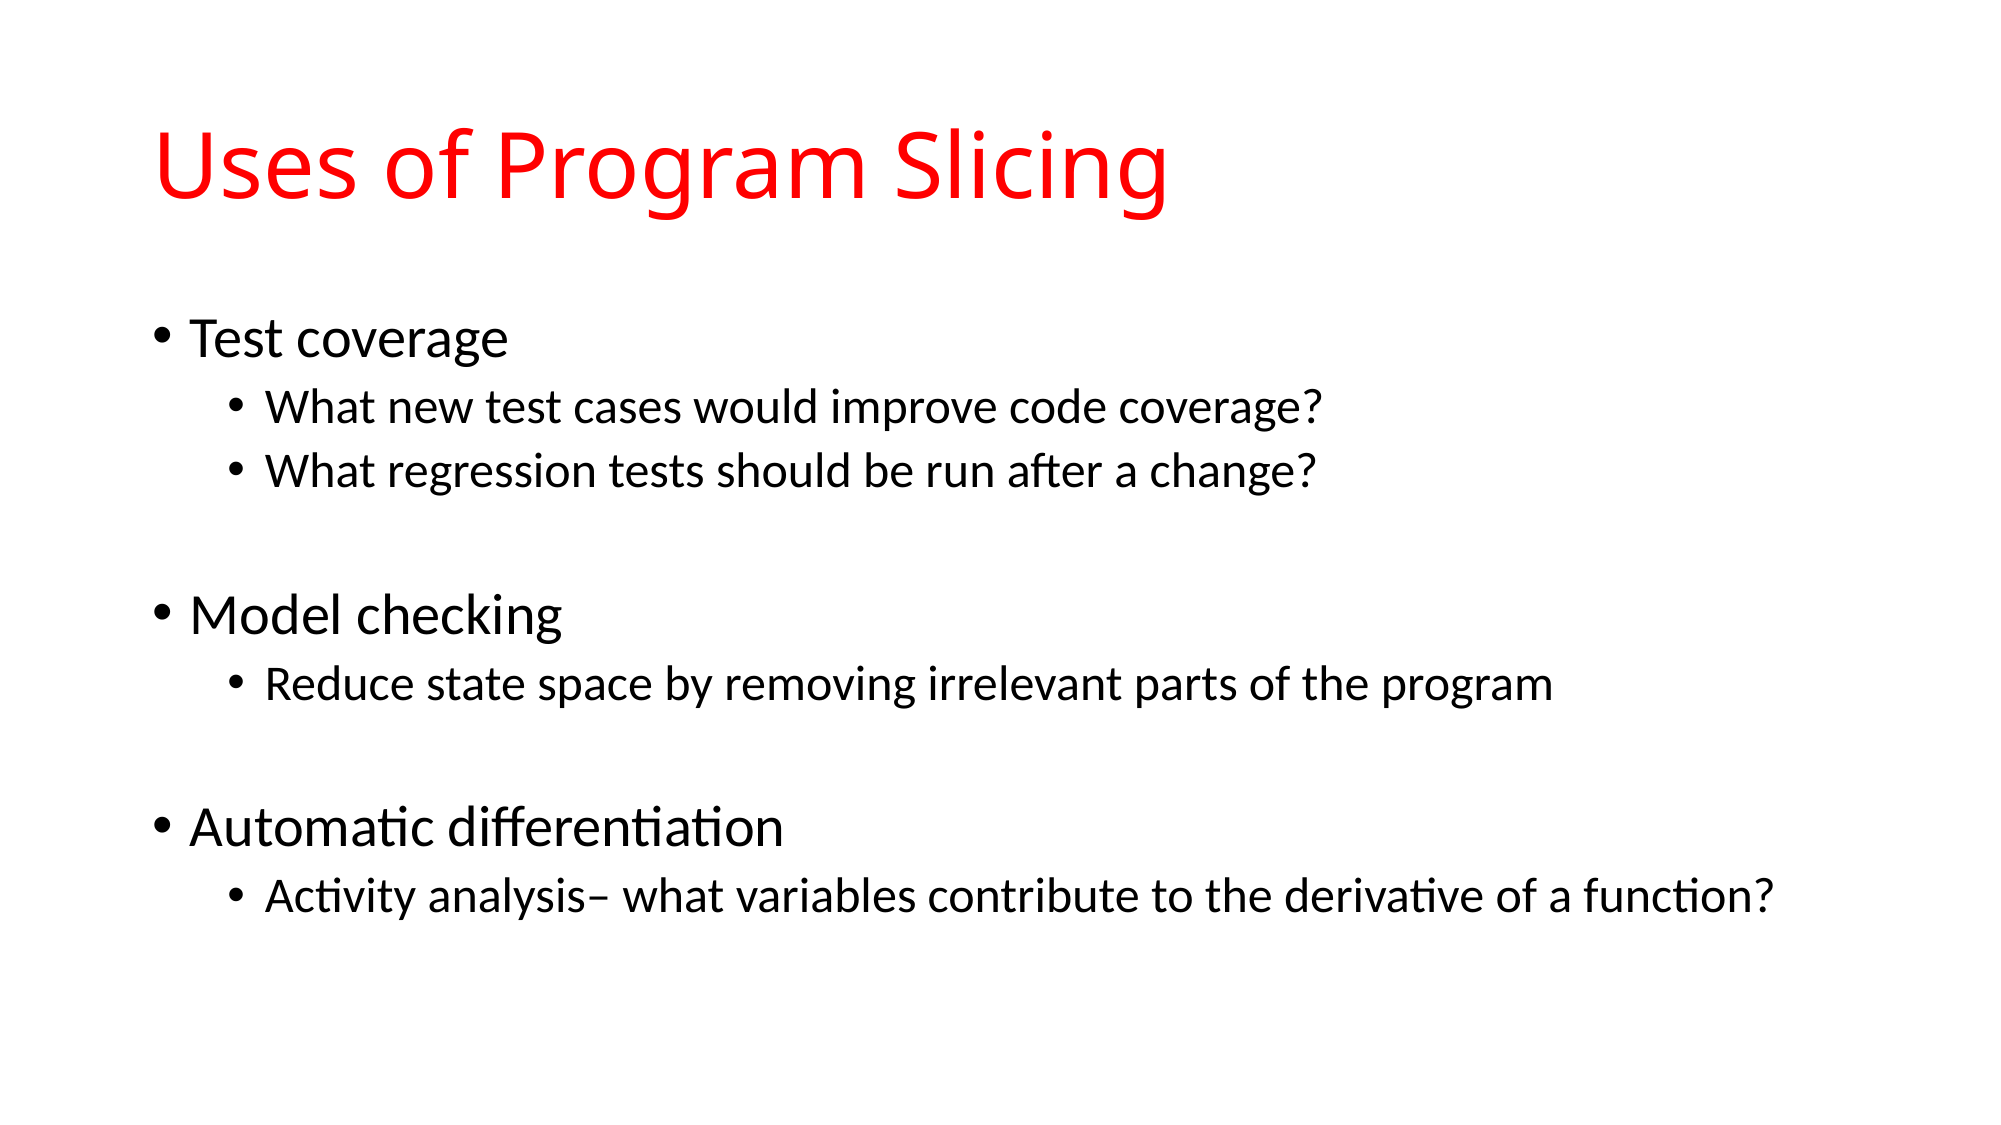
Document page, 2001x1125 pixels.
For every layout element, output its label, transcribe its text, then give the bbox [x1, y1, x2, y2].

title Uses of Program Slicing [137, 59, 1863, 278]
list Test coverage What new test cases would improve code coverage? What regression tests should be run after a change? Model checking Reduce state space by removing irrelevant parts of the program Automatic differentiation Activity analysis– what variables contribute to the derivative of a function? [137, 299, 1863, 1014]
